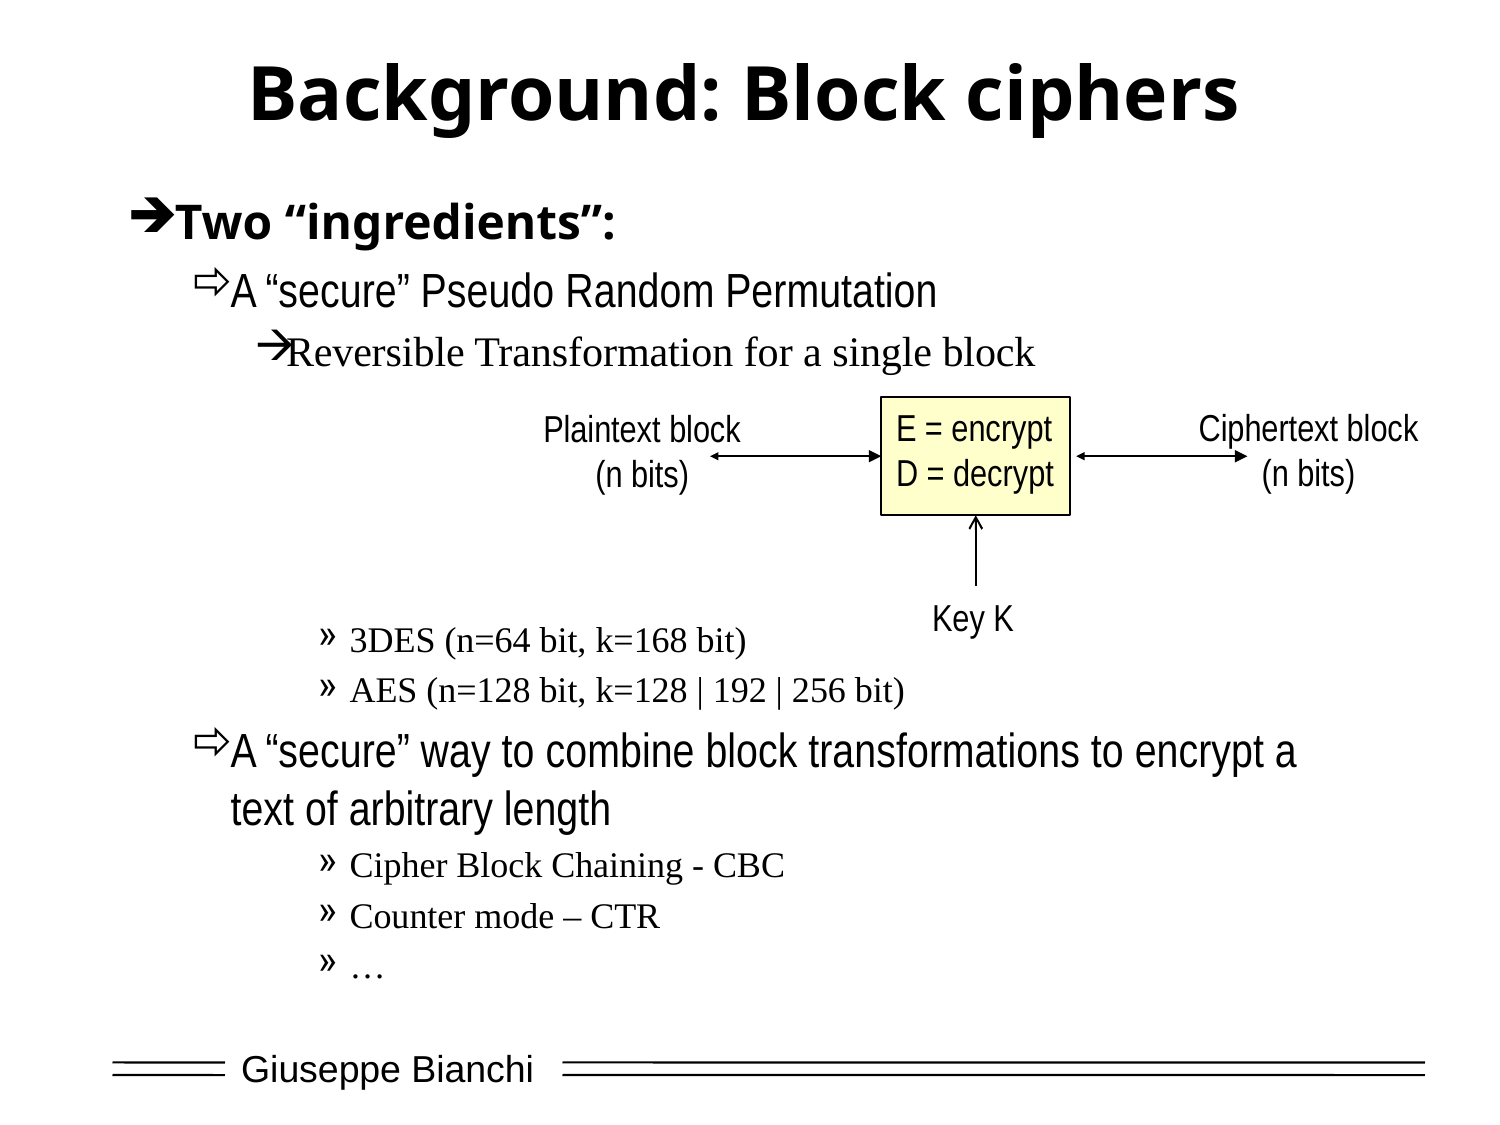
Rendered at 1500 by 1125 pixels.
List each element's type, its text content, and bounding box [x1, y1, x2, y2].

title Background: Block ciphers [112, 36, 1376, 144]
text_box Plaintext block (n bits) [528, 397, 757, 503]
list Two “ingredients”: A “secure” Pseudo Random Permutation Reversible Transformation for a single block 3DES (n=64 bit, k=168 bit) AES (n=128 bit, k=128 | 192 | 256 bit) A “secure” way to combine block transformations to encrypt a text of arbitrary length Cipher Block Chaining - CBC Counter mode – CTR … [112, 184, 1375, 1000]
text_box E = encrypt D = decrypt [881, 397, 1071, 516]
text_box Ciphertext block (n bits) [1183, 397, 1434, 502]
text_box Key K [917, 586, 1030, 646]
